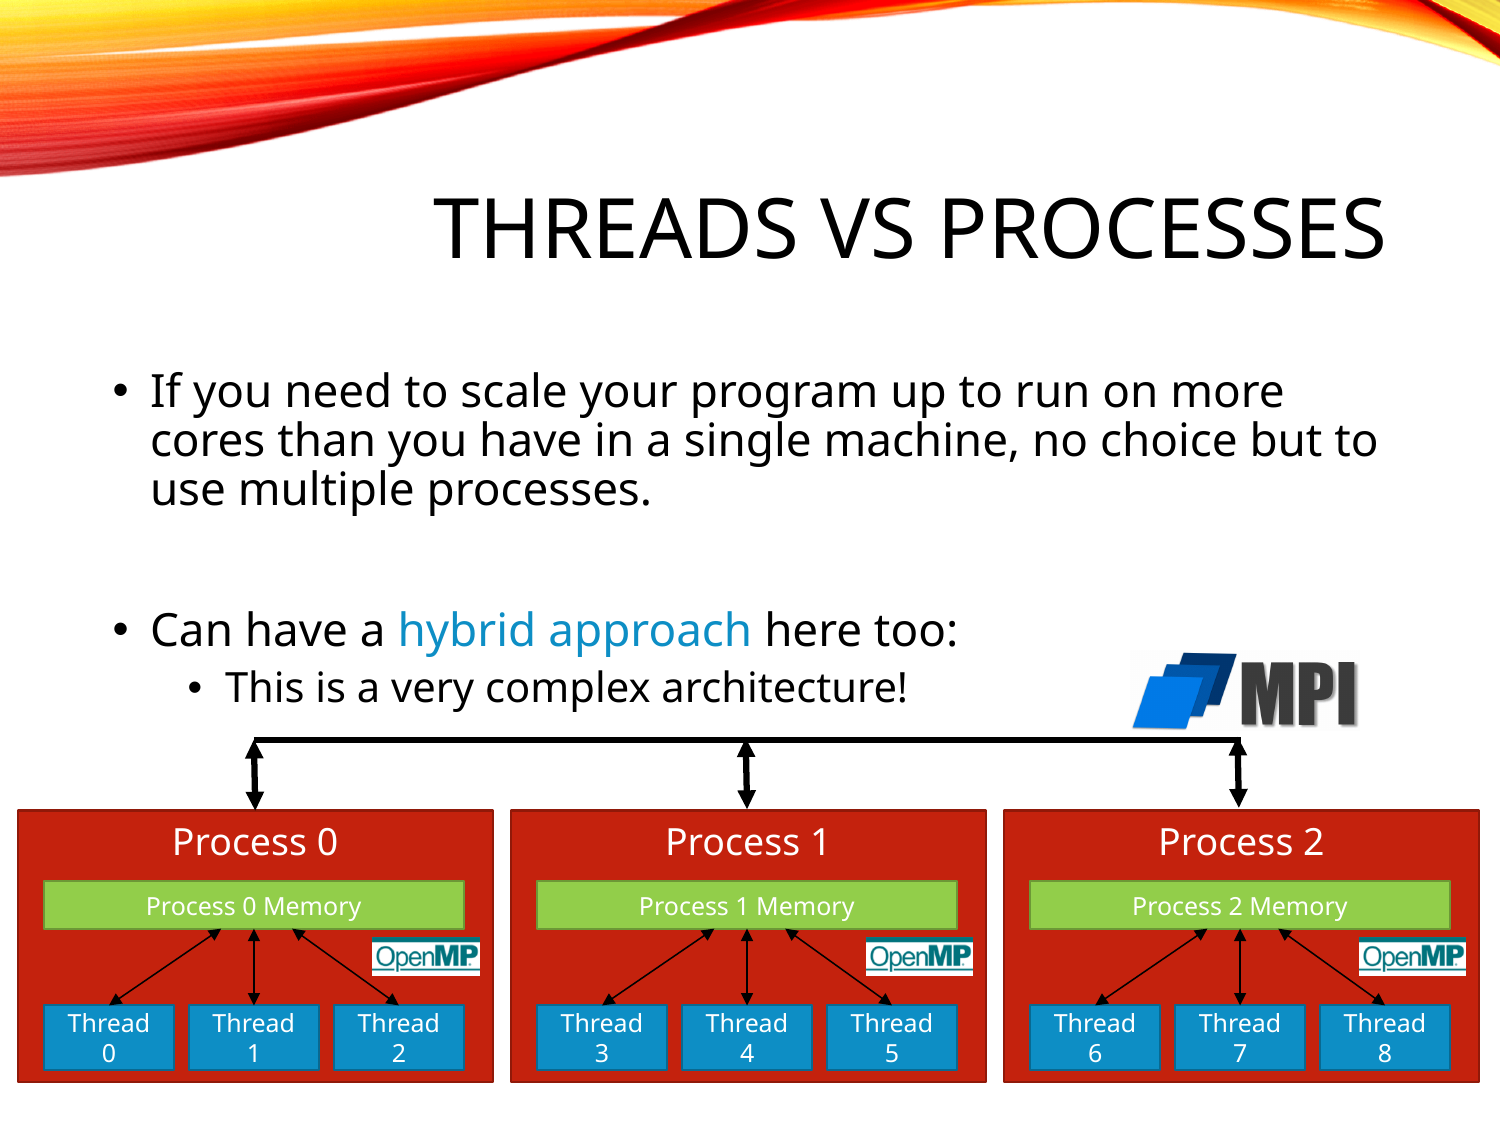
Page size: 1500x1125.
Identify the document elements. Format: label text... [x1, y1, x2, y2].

list If you need to scale your program up to run on more cores than you have in a single machine, no choice but to use multiple processes. Can have a hybrid approach here too: This is a very complex architecture! [97, 360, 1403, 650]
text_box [17, 650, 1480, 1083]
picture [0, 0, 1500, 178]
title Threads vs processes [356, 125, 1403, 338]
